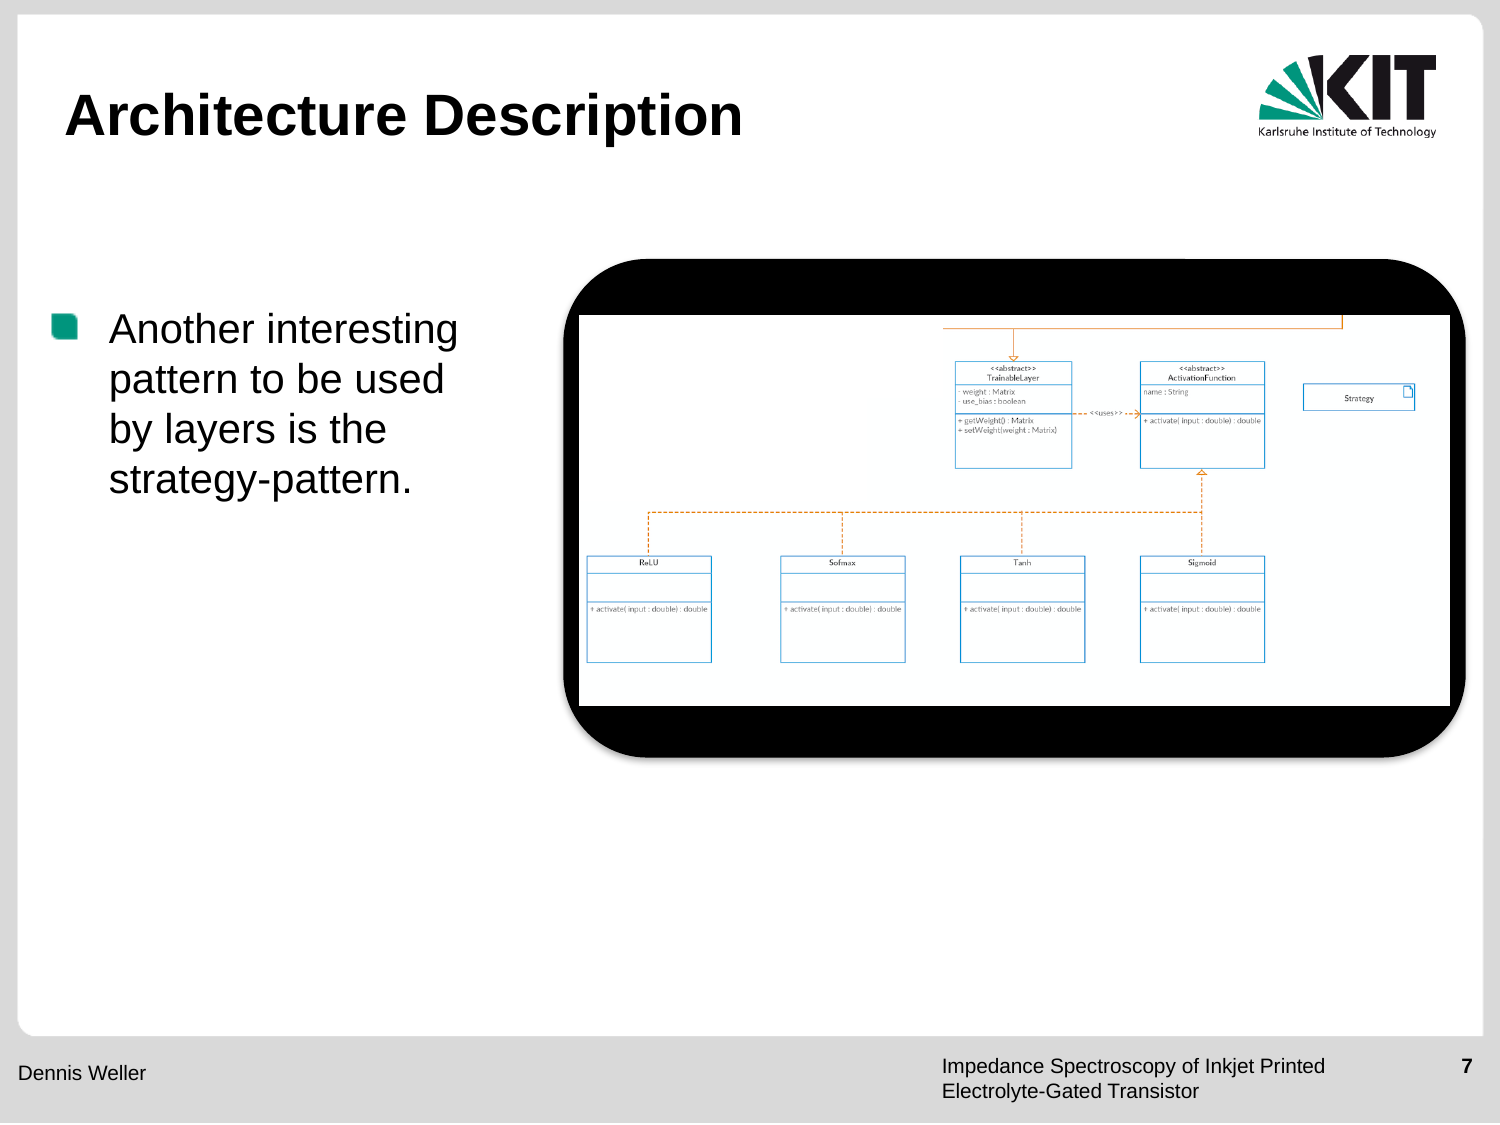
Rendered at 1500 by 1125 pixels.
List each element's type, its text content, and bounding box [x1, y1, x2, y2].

title Architecture Description [63, 54, 1199, 148]
footer Dennis Weller [17, 1059, 935, 1120]
slide_number Impedance Spectroscopy of Inkjet Printed Electrolyte-Gated Transistor [941, 1053, 1372, 1113]
text_box [563, 258, 1466, 758]
picture [0, 0, 1500, 1123]
list Another interesting pattern to be used by layers is the strategy-pattern. [49, 237, 486, 970]
slide_number 7 [1421, 1053, 1473, 1113]
